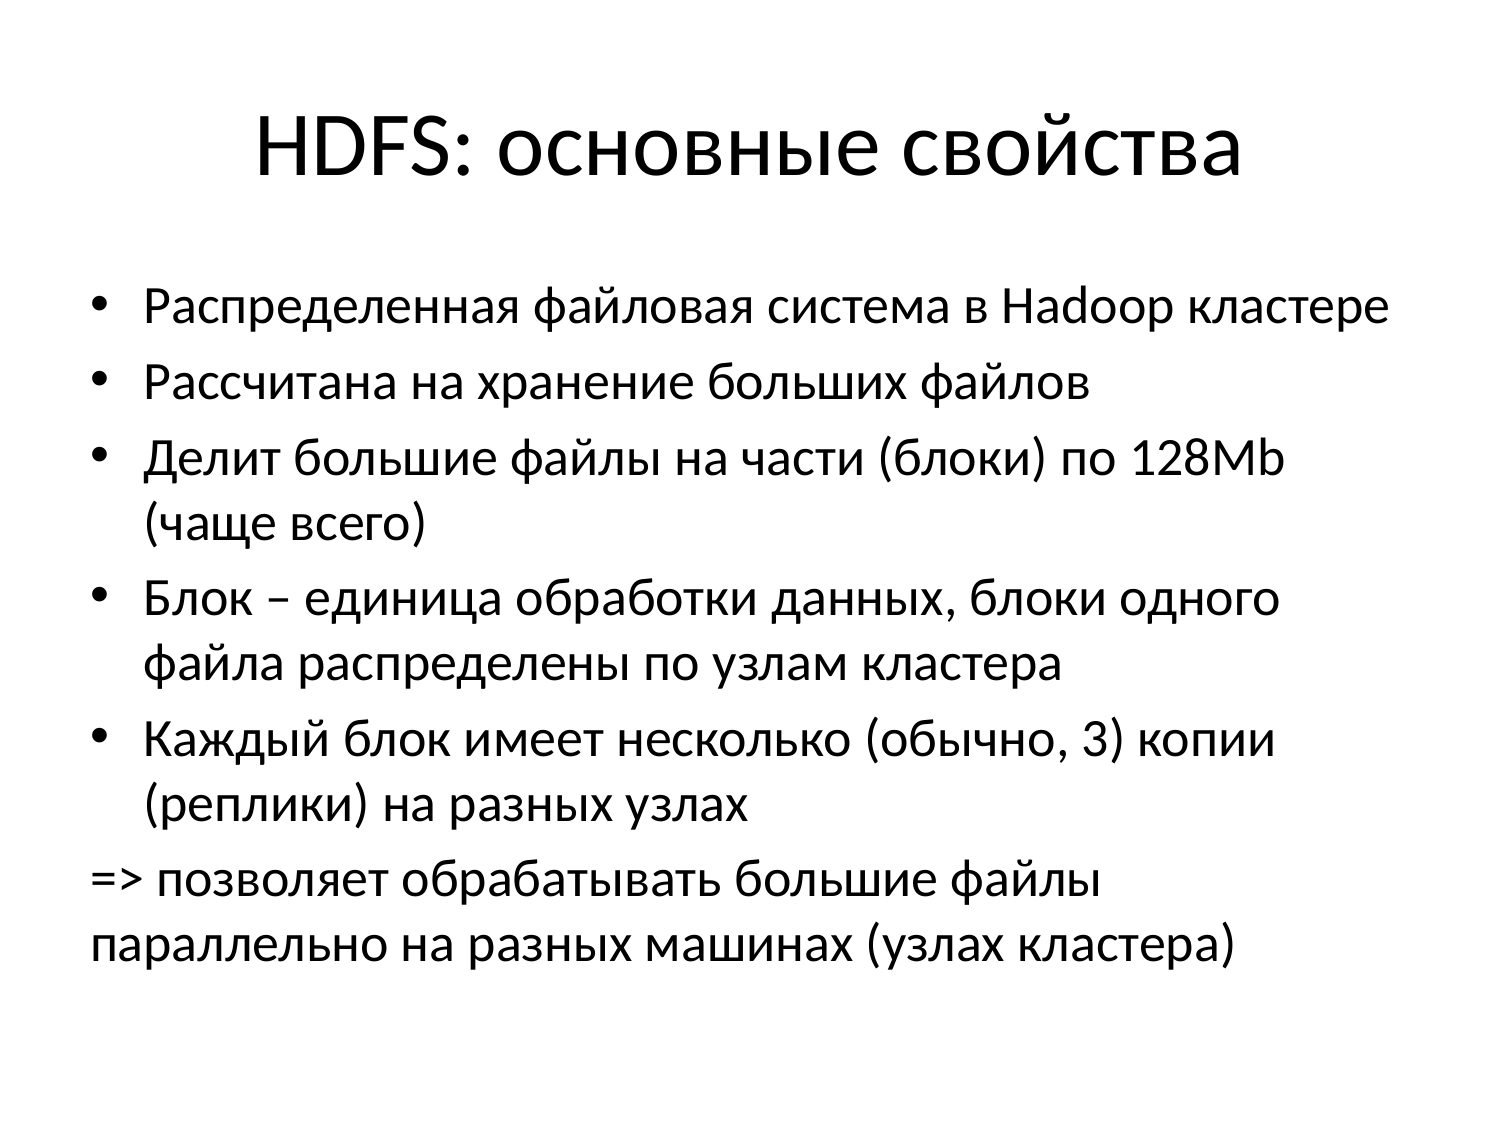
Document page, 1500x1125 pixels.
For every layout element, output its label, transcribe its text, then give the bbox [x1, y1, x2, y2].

title HDFS: основные свойства [75, 45, 1425, 233]
list Распределенная файловая система в Hadoop кластере Рассчитана на хранение больших файлов Делит большие файлы на части (блоки) по 128Mb (чаще всего) Блок – единица обработки данных, блоки одного файла распределены по узлам кластера Каждый блок имеет несколько (обычно, 3) копии (реплики) на разных узлах => позволяет обрабатывать большие файлы параллельно на разных машинах (узлах кластера) [75, 262, 1425, 1047]
